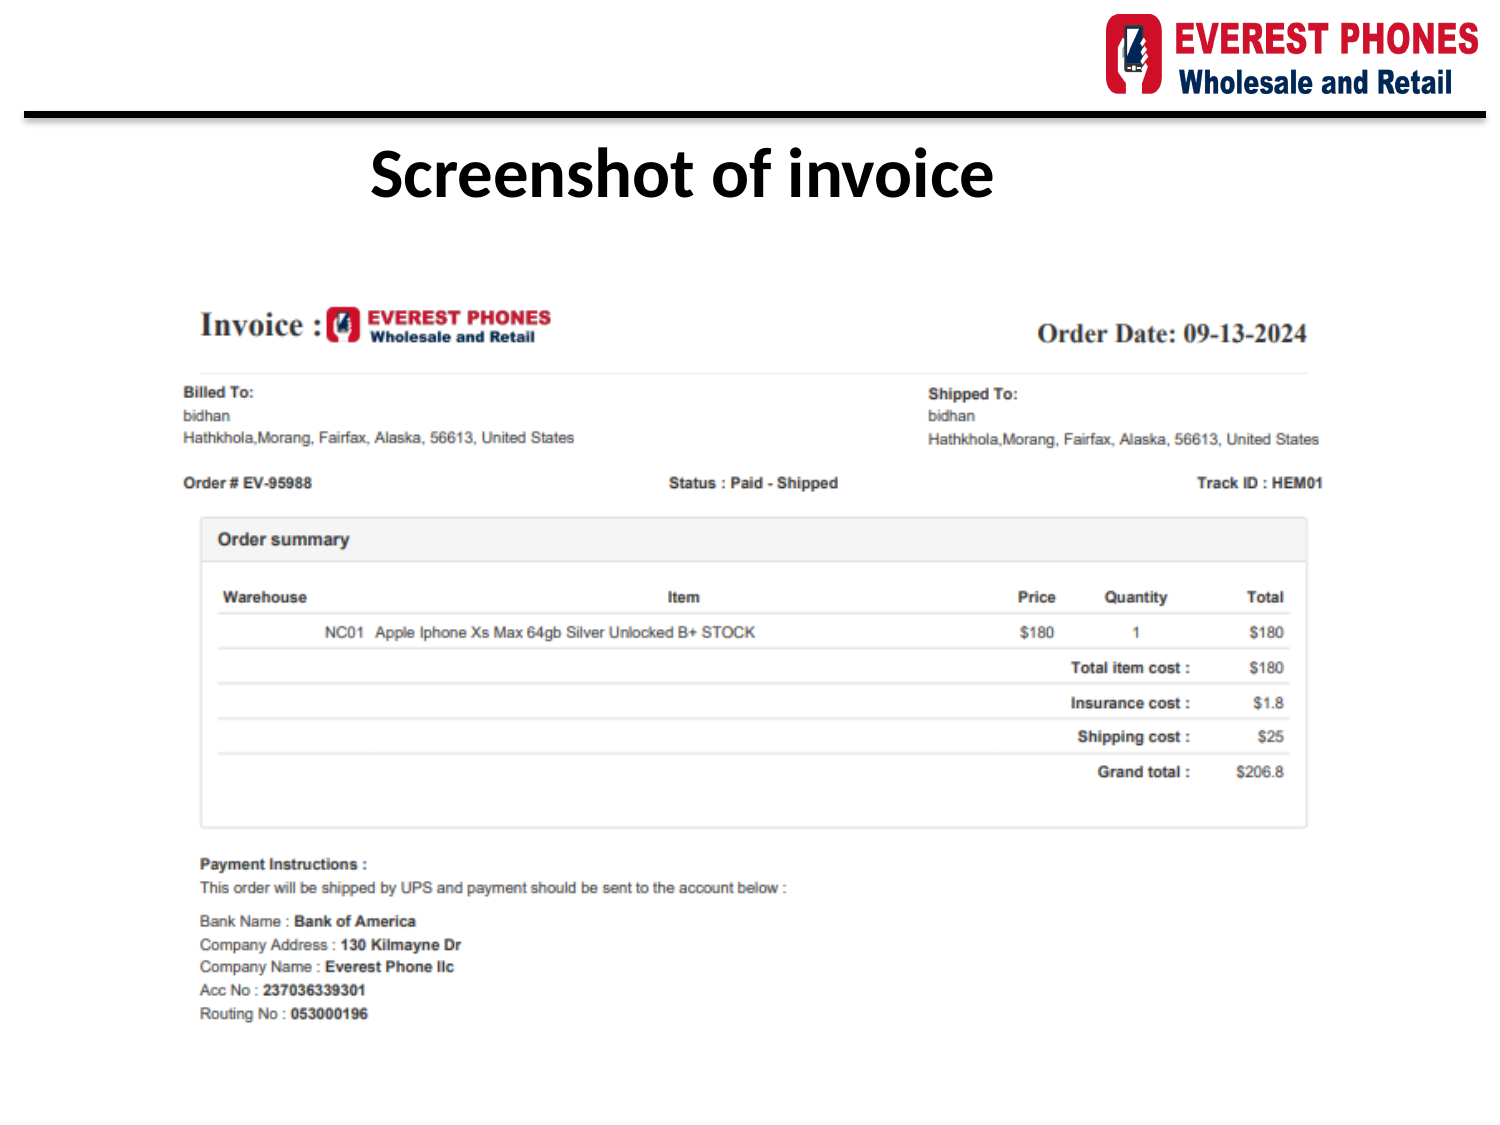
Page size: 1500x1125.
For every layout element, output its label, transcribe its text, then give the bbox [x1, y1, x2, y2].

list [160, 267, 1339, 1053]
title Screenshot of invoice [8, 75, 1359, 263]
picture [1106, 14, 1478, 94]
